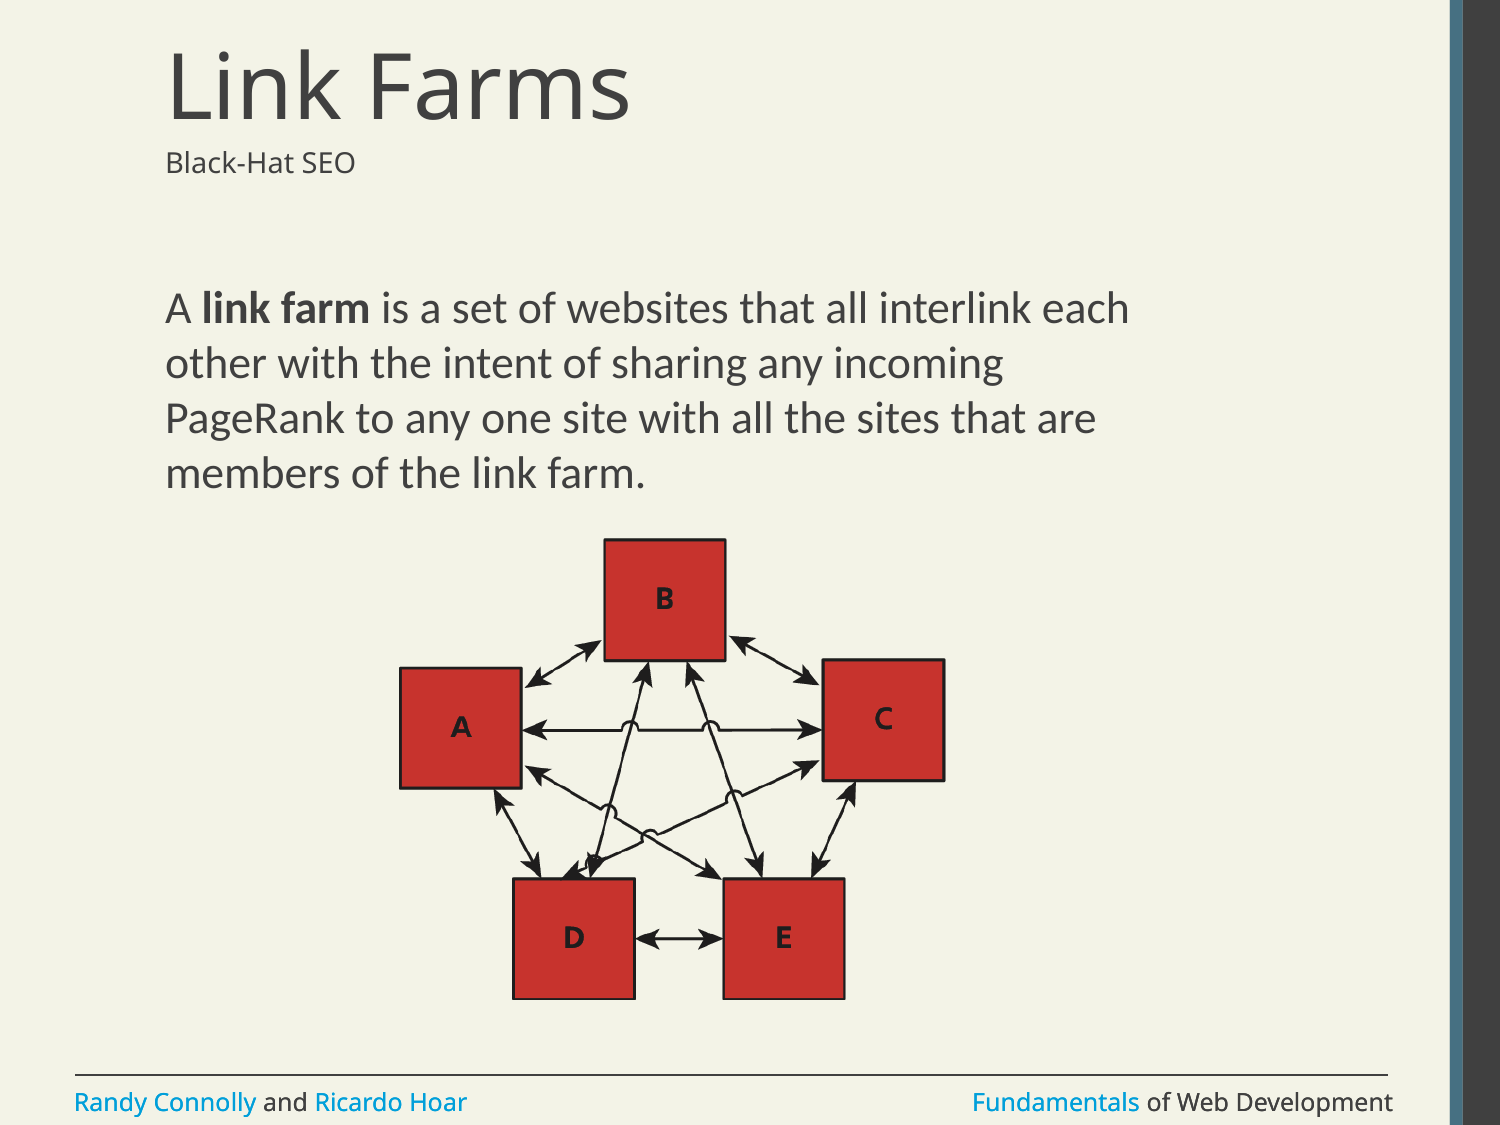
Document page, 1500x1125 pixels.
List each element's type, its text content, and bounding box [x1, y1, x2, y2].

list A link farm is a set of websites that all interlink each other with the intent of sharing any incoming PageRank to any one site with all the sites that are members of the link farm. [150, 270, 1200, 1013]
list Black-Hat SEO [150, 137, 1200, 188]
picture [399, 537, 947, 1001]
title Link Farms [150, 20, 1425, 188]
